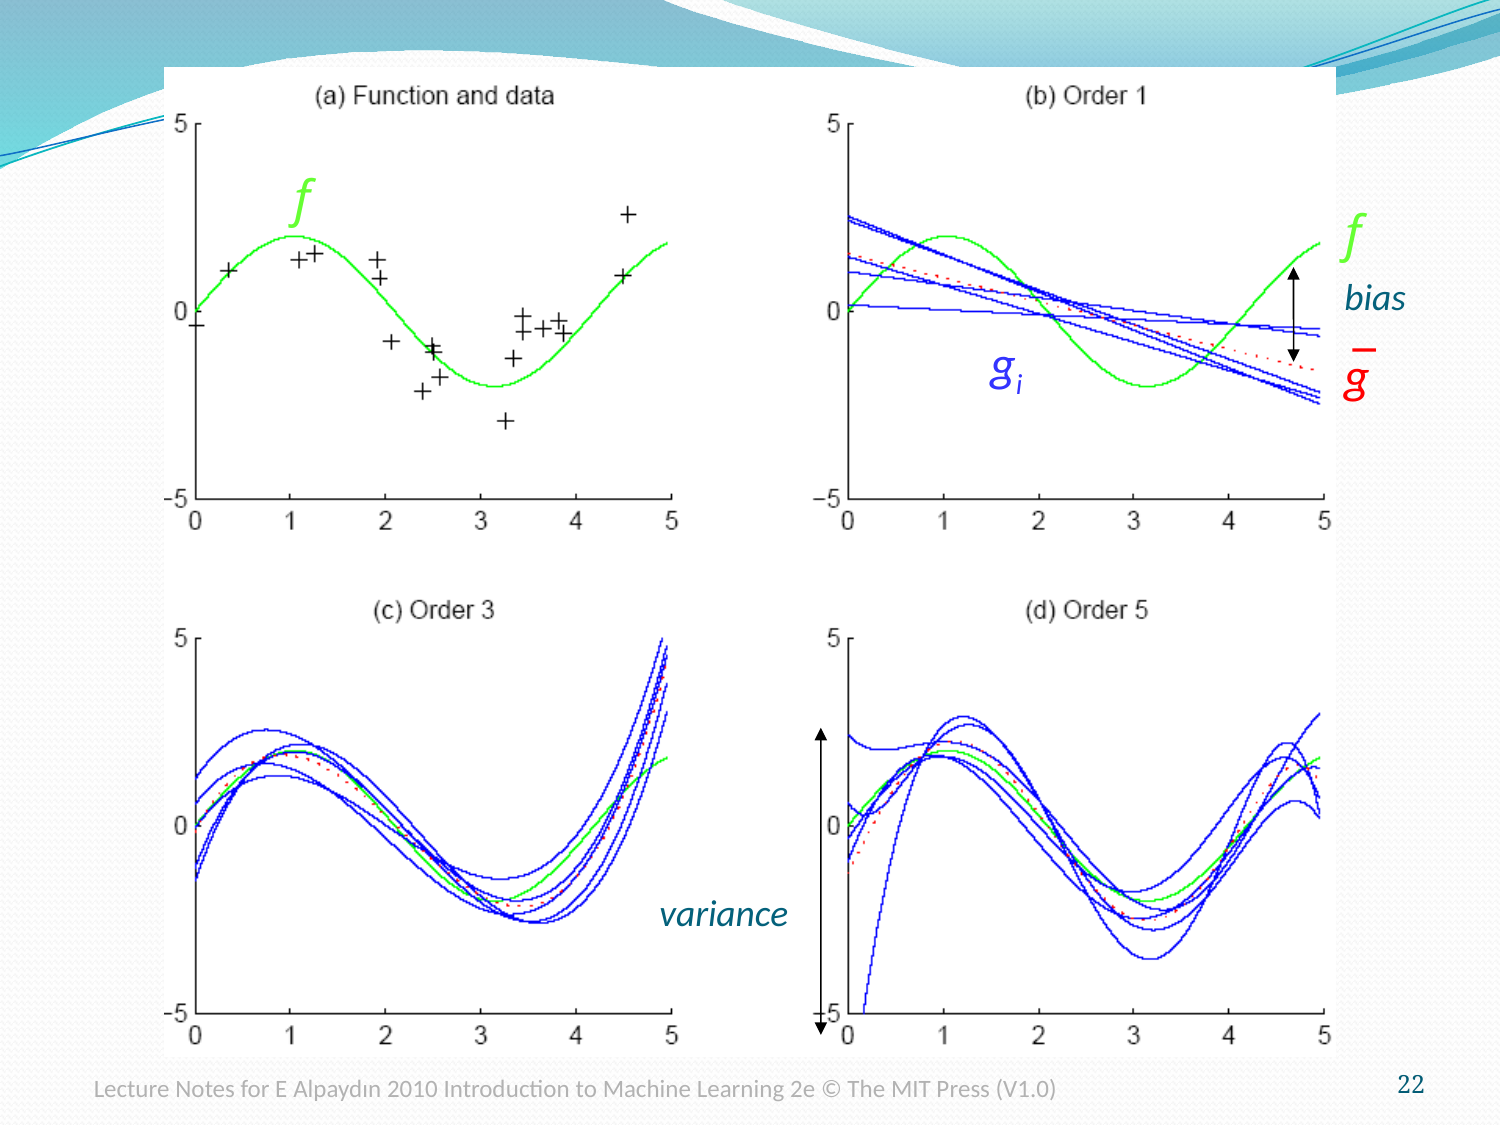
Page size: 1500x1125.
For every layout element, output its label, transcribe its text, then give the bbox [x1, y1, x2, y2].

text_box g [1342, 335, 1385, 411]
text_box bias [1342, 265, 1421, 326]
slide_number 22 [1299, 1042, 1425, 1103]
picture [164, 67, 1336, 1058]
text_box f [1342, 194, 1377, 269]
footer Lecture Notes for E Alpaydın 2010 Introduction to Machine Learning 2e © The MIT Press (V1.0) [93, 1042, 1254, 1103]
